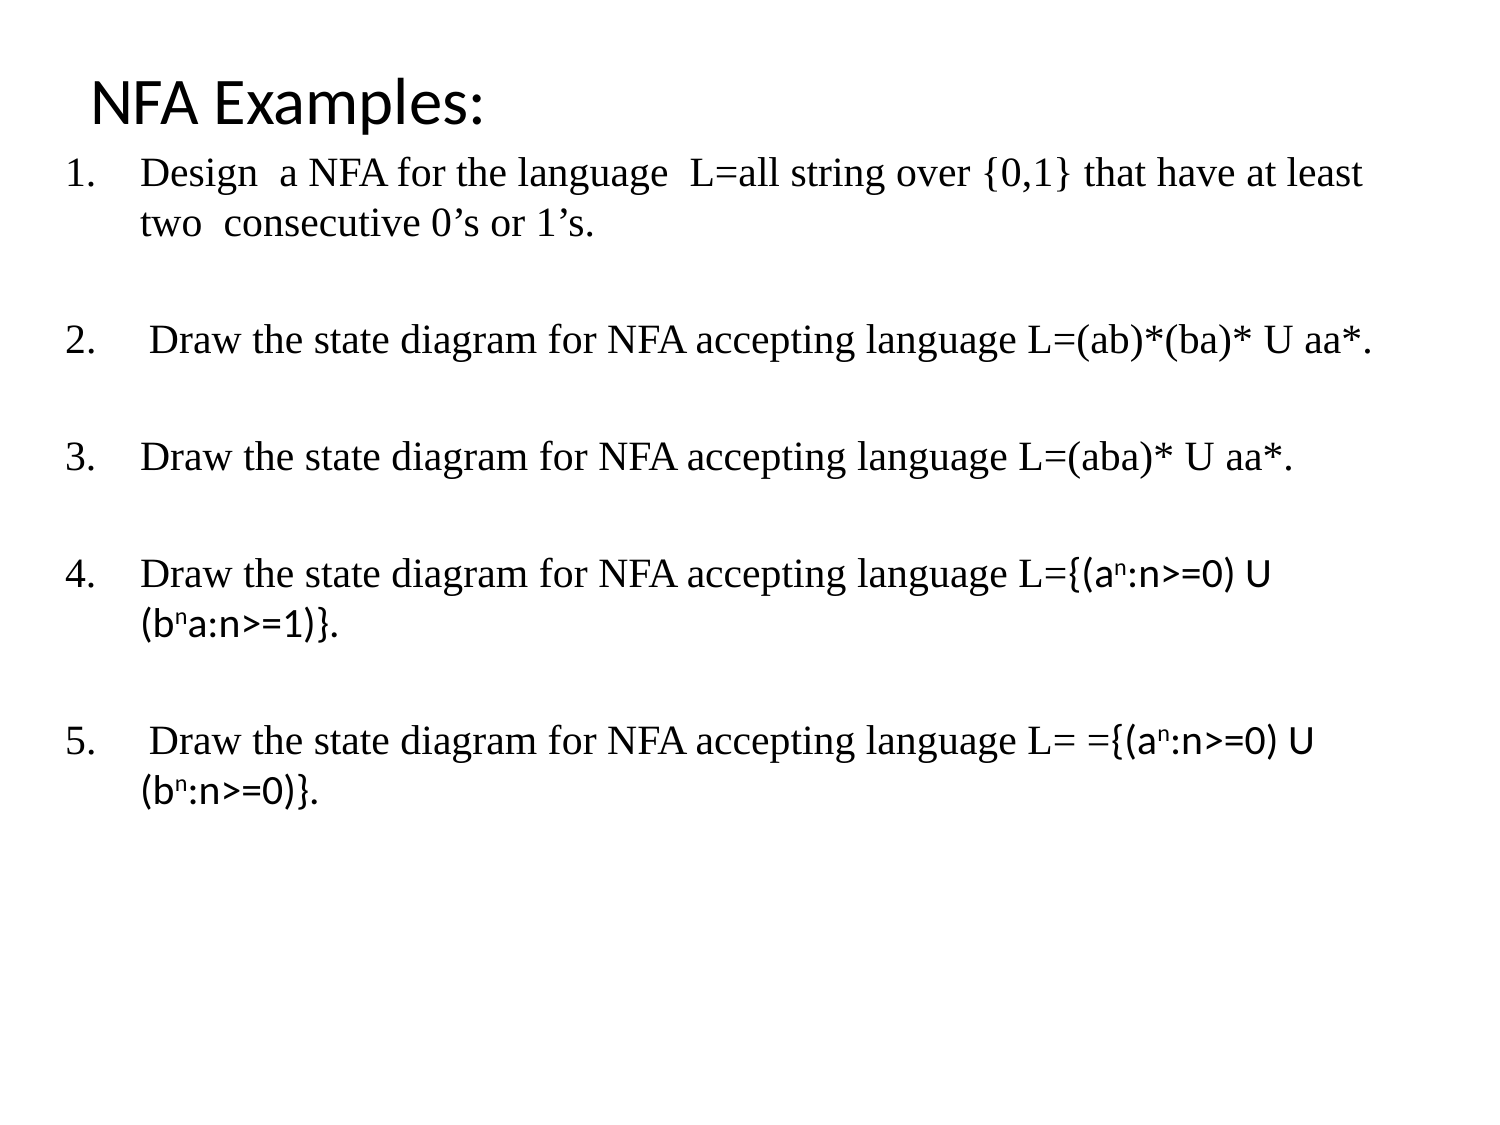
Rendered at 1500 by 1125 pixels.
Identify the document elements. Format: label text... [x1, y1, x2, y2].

title NFA Examples: [75, 45, 1425, 137]
list Design a NFA for the language L=all string over {0,1} that have at least two consecutive 0’s or 1’s. 2. Draw the state diagram for NFA accepting language L=(ab)*(ba)* U aa*. Draw the state diagram for NFA accepting language L=(aba)* U aa*. Draw the state diagram for NFA accepting language L={(an:n>=0) U (bna:n>=1)}. 5. Draw the state diagram for NFA accepting language L= ={(an:n>=0) U (bn:n>=0)}. [50, 137, 1425, 1005]
